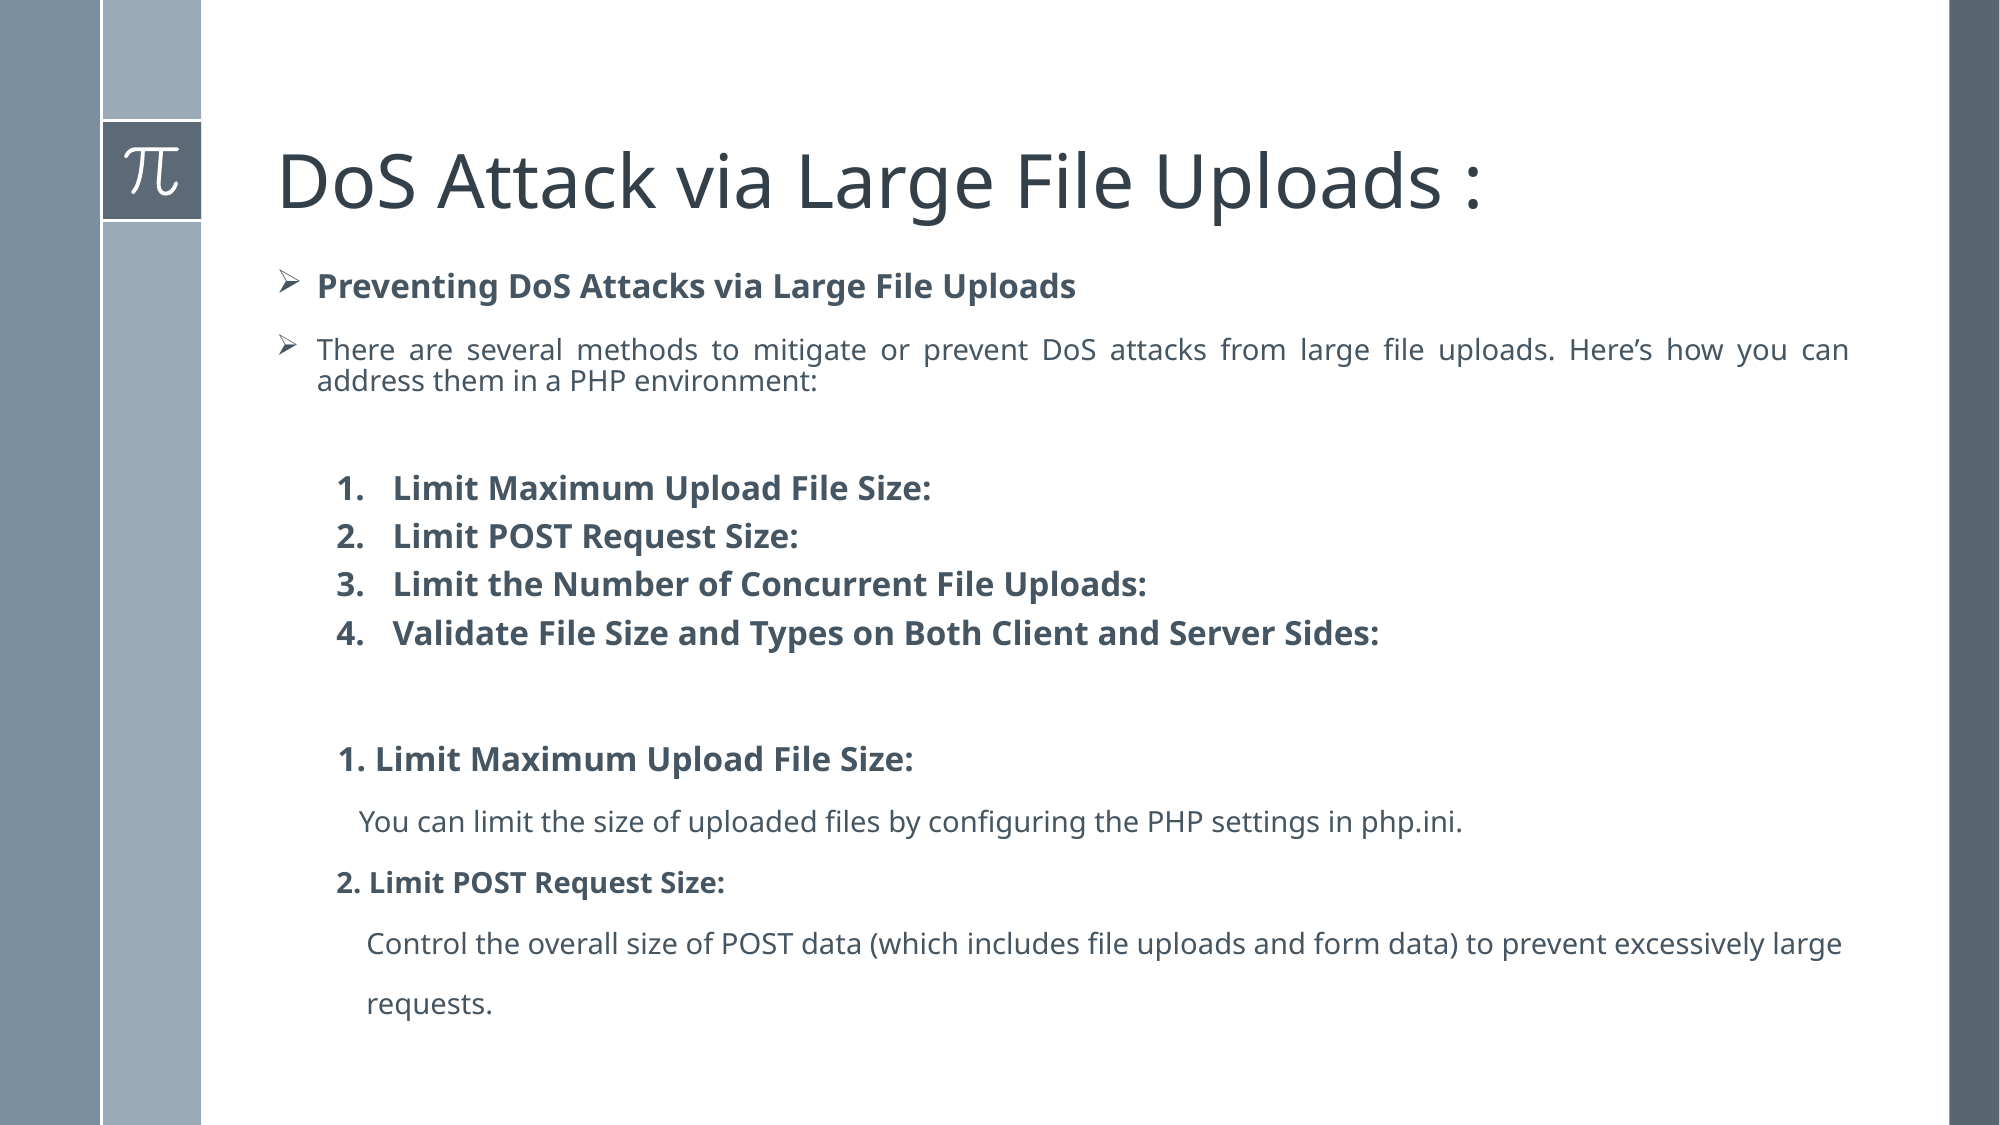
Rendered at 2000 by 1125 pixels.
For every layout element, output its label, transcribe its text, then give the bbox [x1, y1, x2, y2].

list Preventing DoS Attacks via Large File Uploads There are several methods to mitigate or prevent DoS attacks from large file uploads. Here’s how you can address them in a PHP environment: Limit Maximum Upload File Size: Limit POST Request Size: Limit the Number of Concurrent File Uploads: Validate File Size and Types on Both Client and Server Sides: 1. Limit Maximum Upload File Size: You can limit the size of uploaded files by configuring the PHP settings in php.ini. 2. Limit POST Request Size: Control the overall size of POST data (which includes file uploads and form data) to prevent excessively large requests. [261, 262, 1867, 1047]
title DoS Attack via Large File Uploads : [261, 29, 1867, 233]
